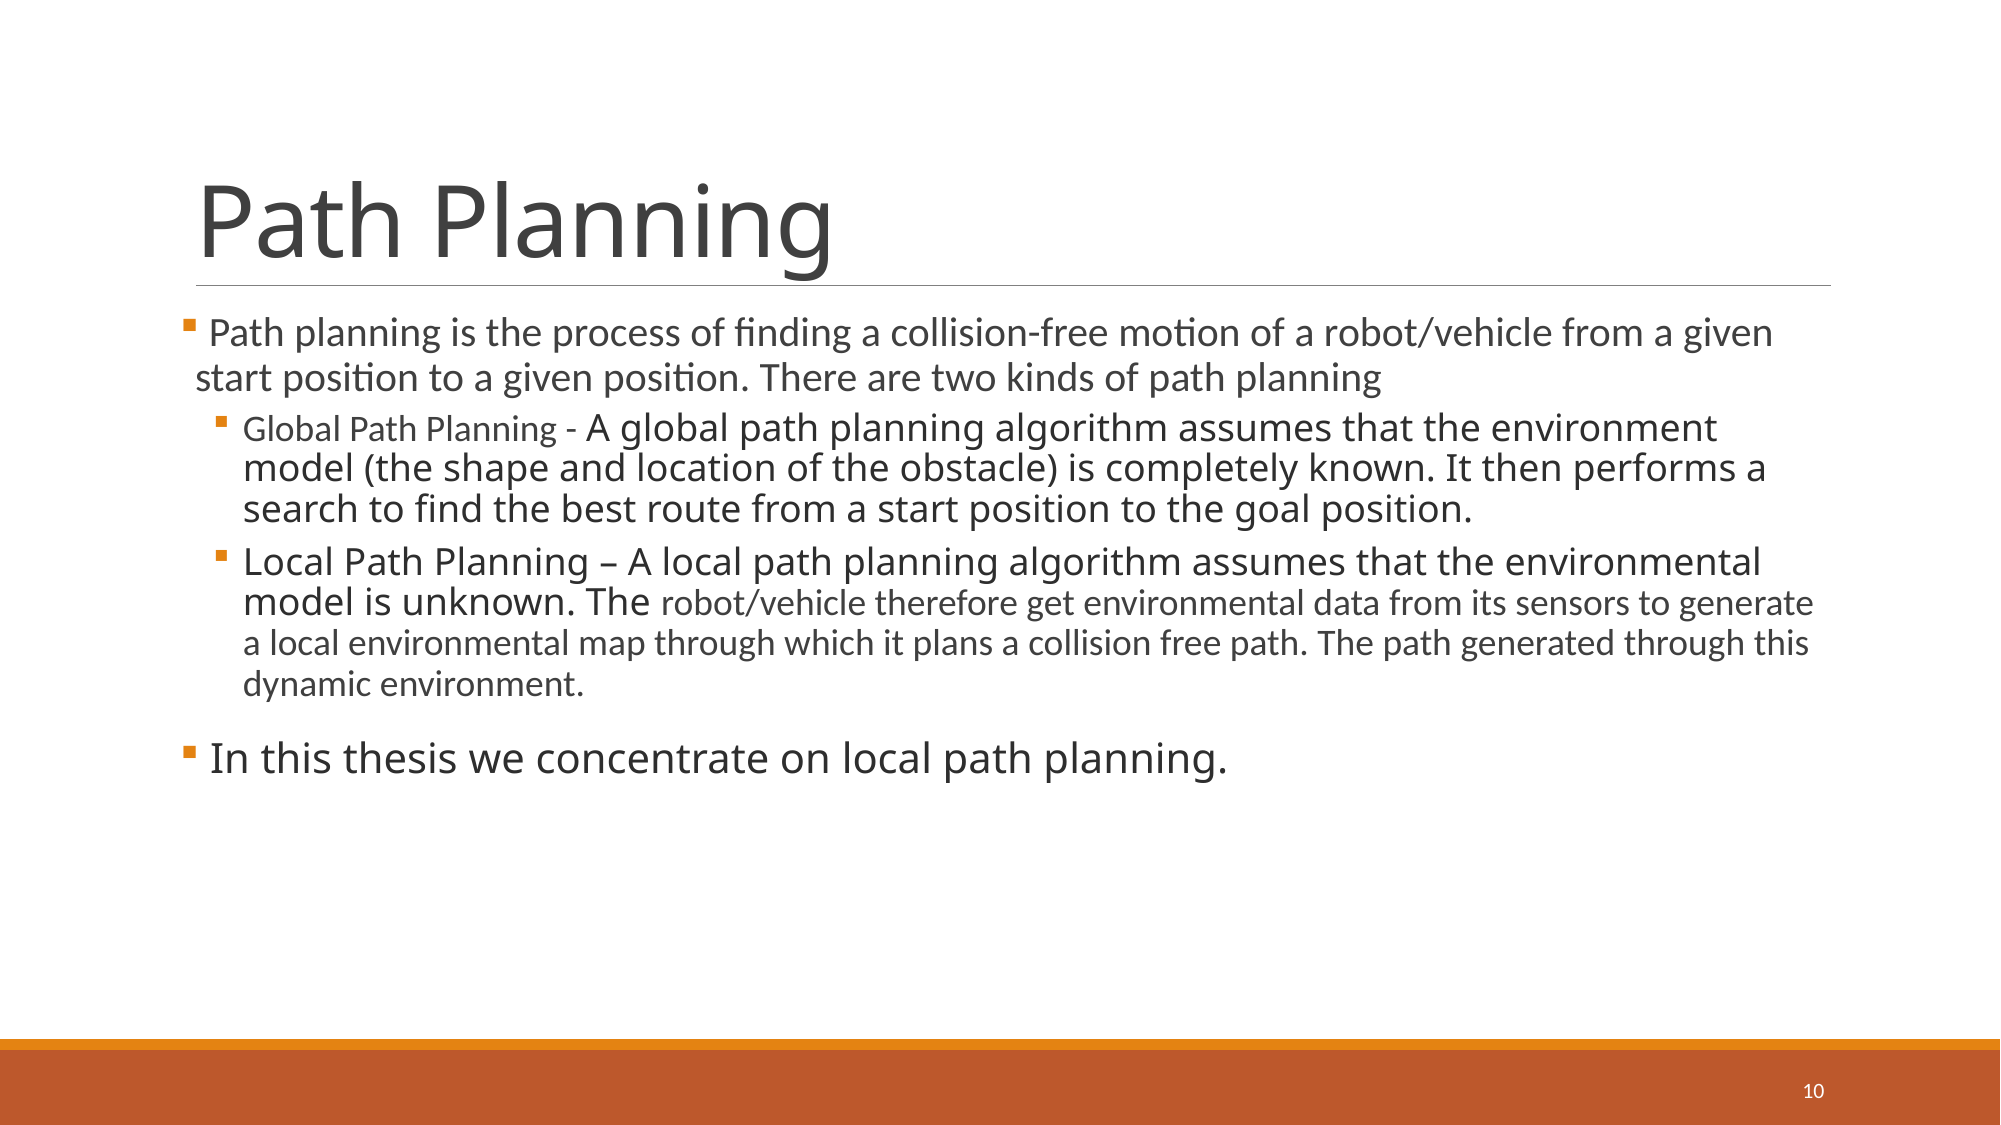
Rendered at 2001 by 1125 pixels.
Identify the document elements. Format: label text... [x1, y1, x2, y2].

list Path planning is the process of finding a collision-free motion of a robot/vehicle from a given start position to a given position. There are two kinds of path planning Global Path Planning - A global path planning algorithm assumes that the environment model (the shape and location of the obstacle) is completely known. It then performs a search to find the best route from a start position to the goal position. Local Path Planning – A local path planning algorithm assumes that the environmental model is unknown. The robot/vehicle therefore get environmental data from its sensors to generate a local environmental map through which it plans a collision free path. The path generated through this dynamic environment. In this thesis we concentrate on local path planning. [180, 302, 1830, 963]
slide_number 10 [1624, 1059, 1840, 1120]
title Path Planning [180, 47, 1830, 285]
